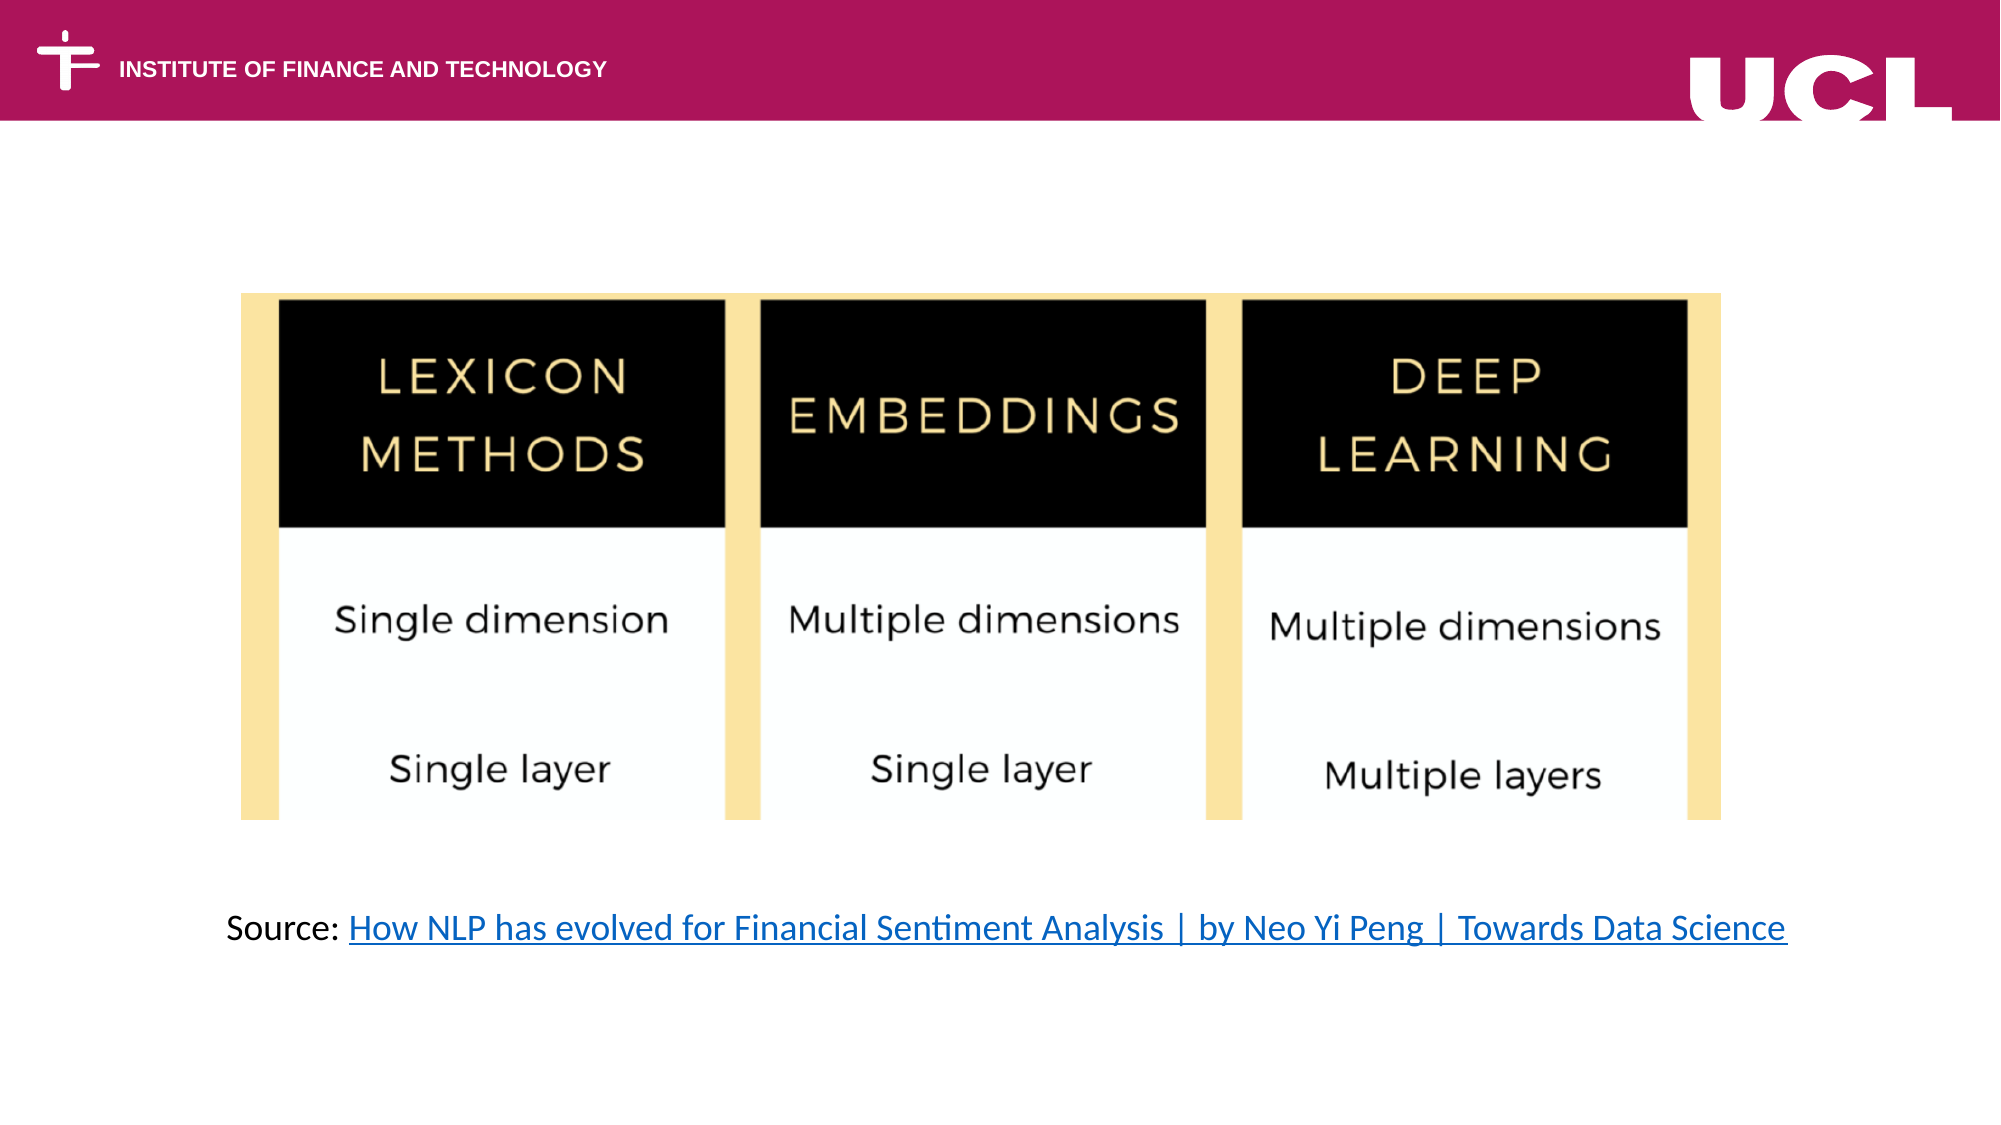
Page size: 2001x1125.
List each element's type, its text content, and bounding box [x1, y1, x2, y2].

picture [36, 30, 101, 91]
list [134, 216, 1860, 1042]
picture [241, 293, 1721, 820]
text_box Source: How NLP has evolved for Financial Sentiment Analysis | by Neo Yi Peng | Towards Data Science [211, 895, 1803, 956]
